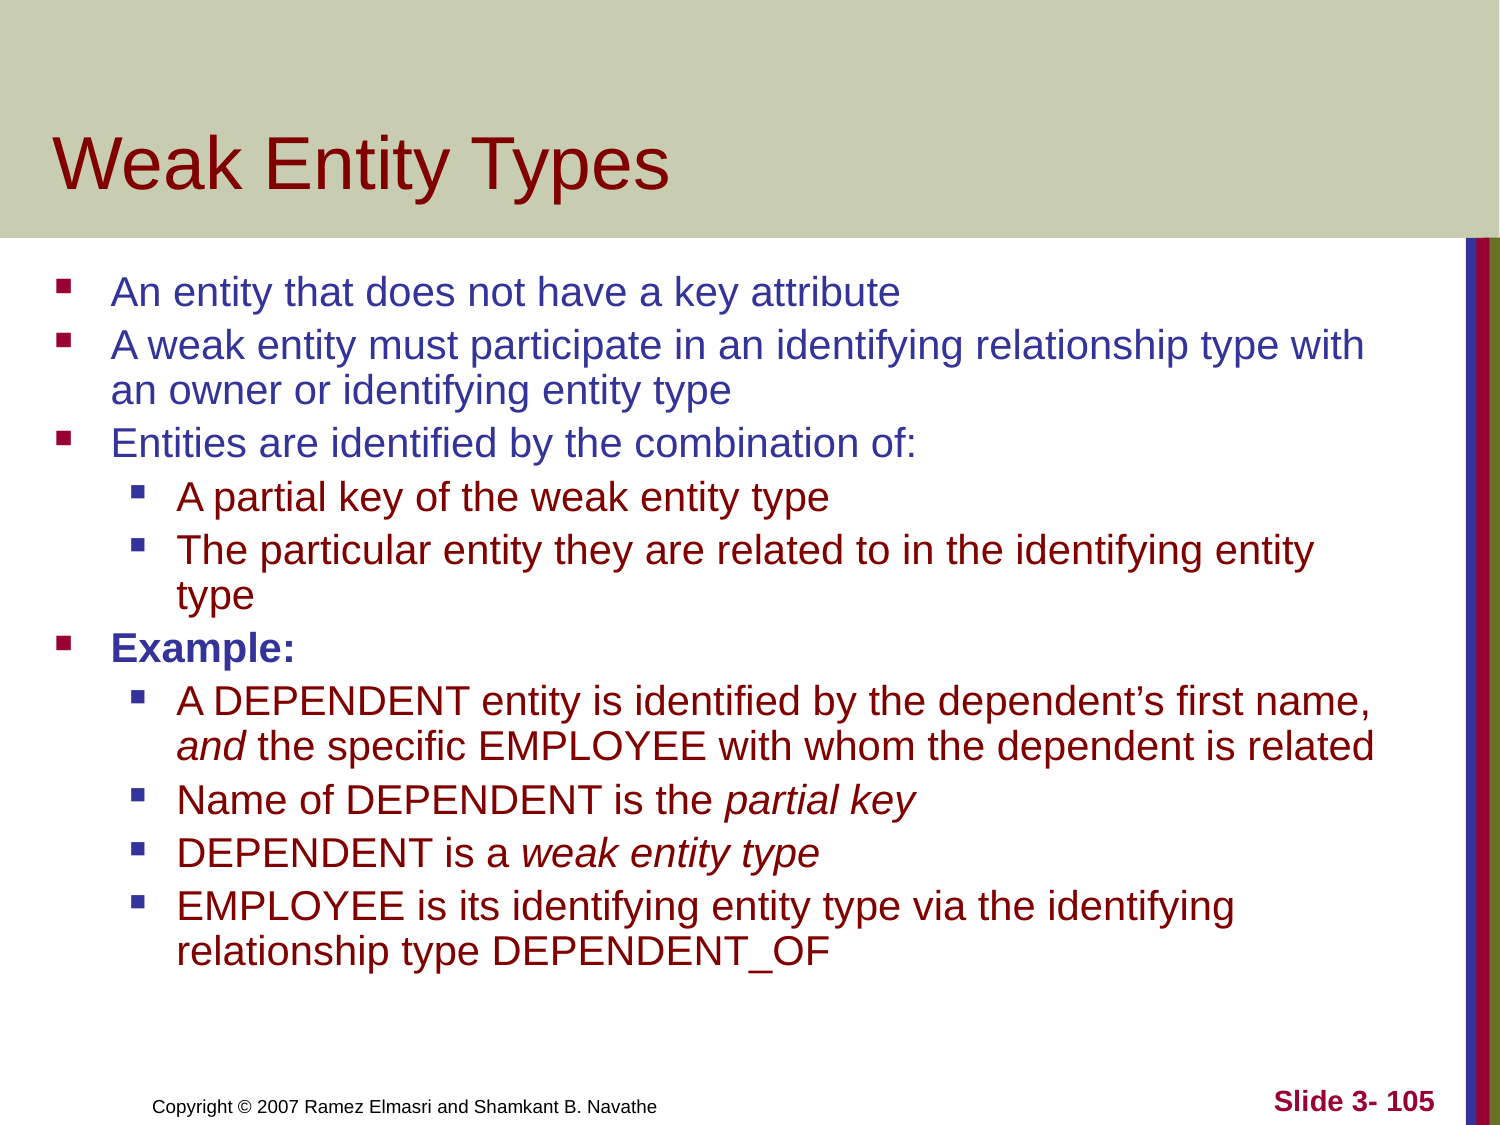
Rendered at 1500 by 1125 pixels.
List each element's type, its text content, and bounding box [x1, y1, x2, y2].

title Weak Entity Types [37, 49, 1317, 213]
list An entity that does not have a key attribute A weak entity must participate in an identifying relationship type with an owner or identifying entity type Entities are identified by the combination of: A partial key of the weak entity type The particular entity they are related to in the identifying entity type Example: A DEPENDENT entity is identified by the dependent’s first name, and the specific EMPLOYEE with whom the dependent is related Name of DEPENDENT is the partial key DEPENDENT is a weak entity type EMPLOYEE is its identifying entity type via the identifying relationship type DEPENDENT_OF [39, 262, 1401, 1013]
slide_number Slide 3- 105 [1137, 1049, 1451, 1125]
